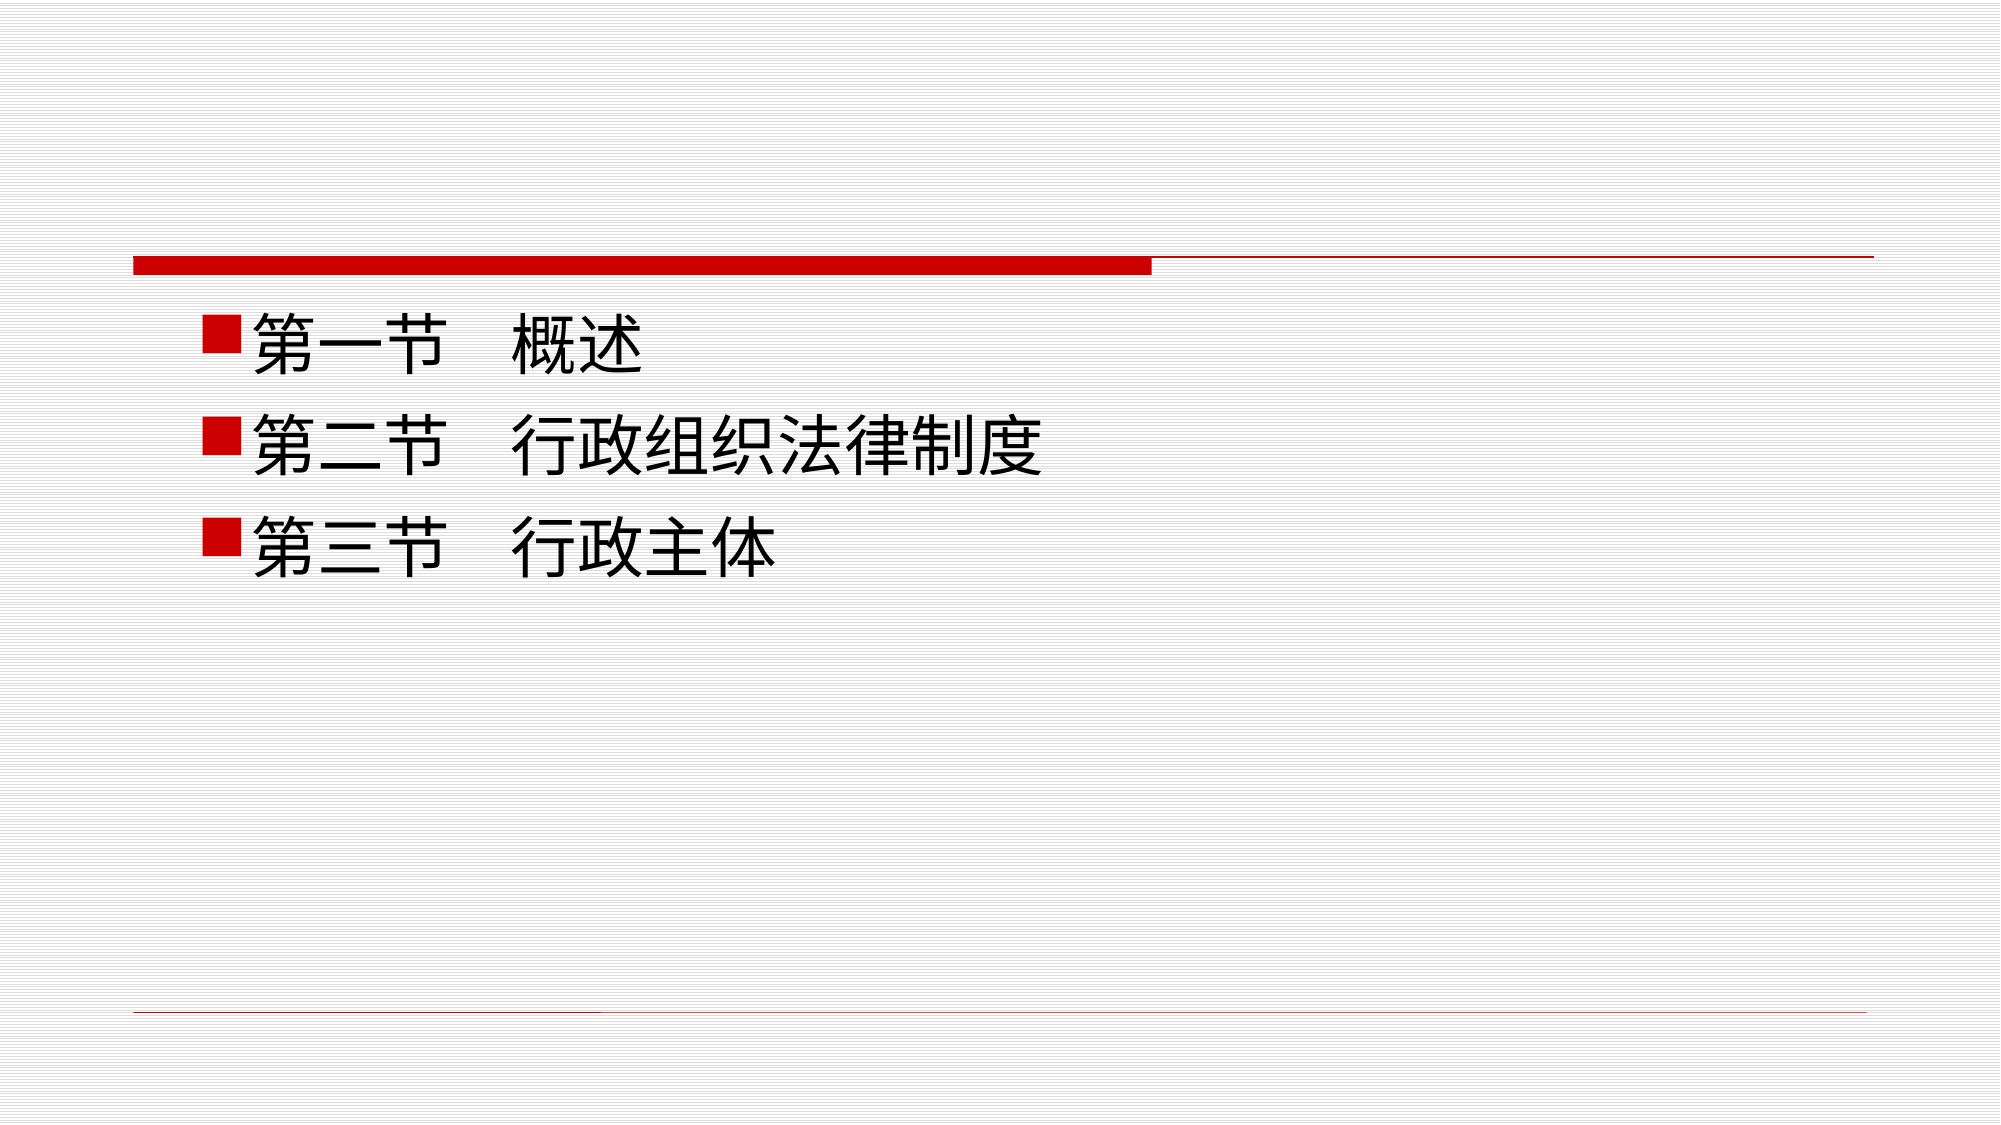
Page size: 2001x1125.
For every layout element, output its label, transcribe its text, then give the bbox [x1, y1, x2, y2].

list 第一节 概述 第二节 行政组织法律制度 第三节 行政主体 [123, 287, 1875, 988]
